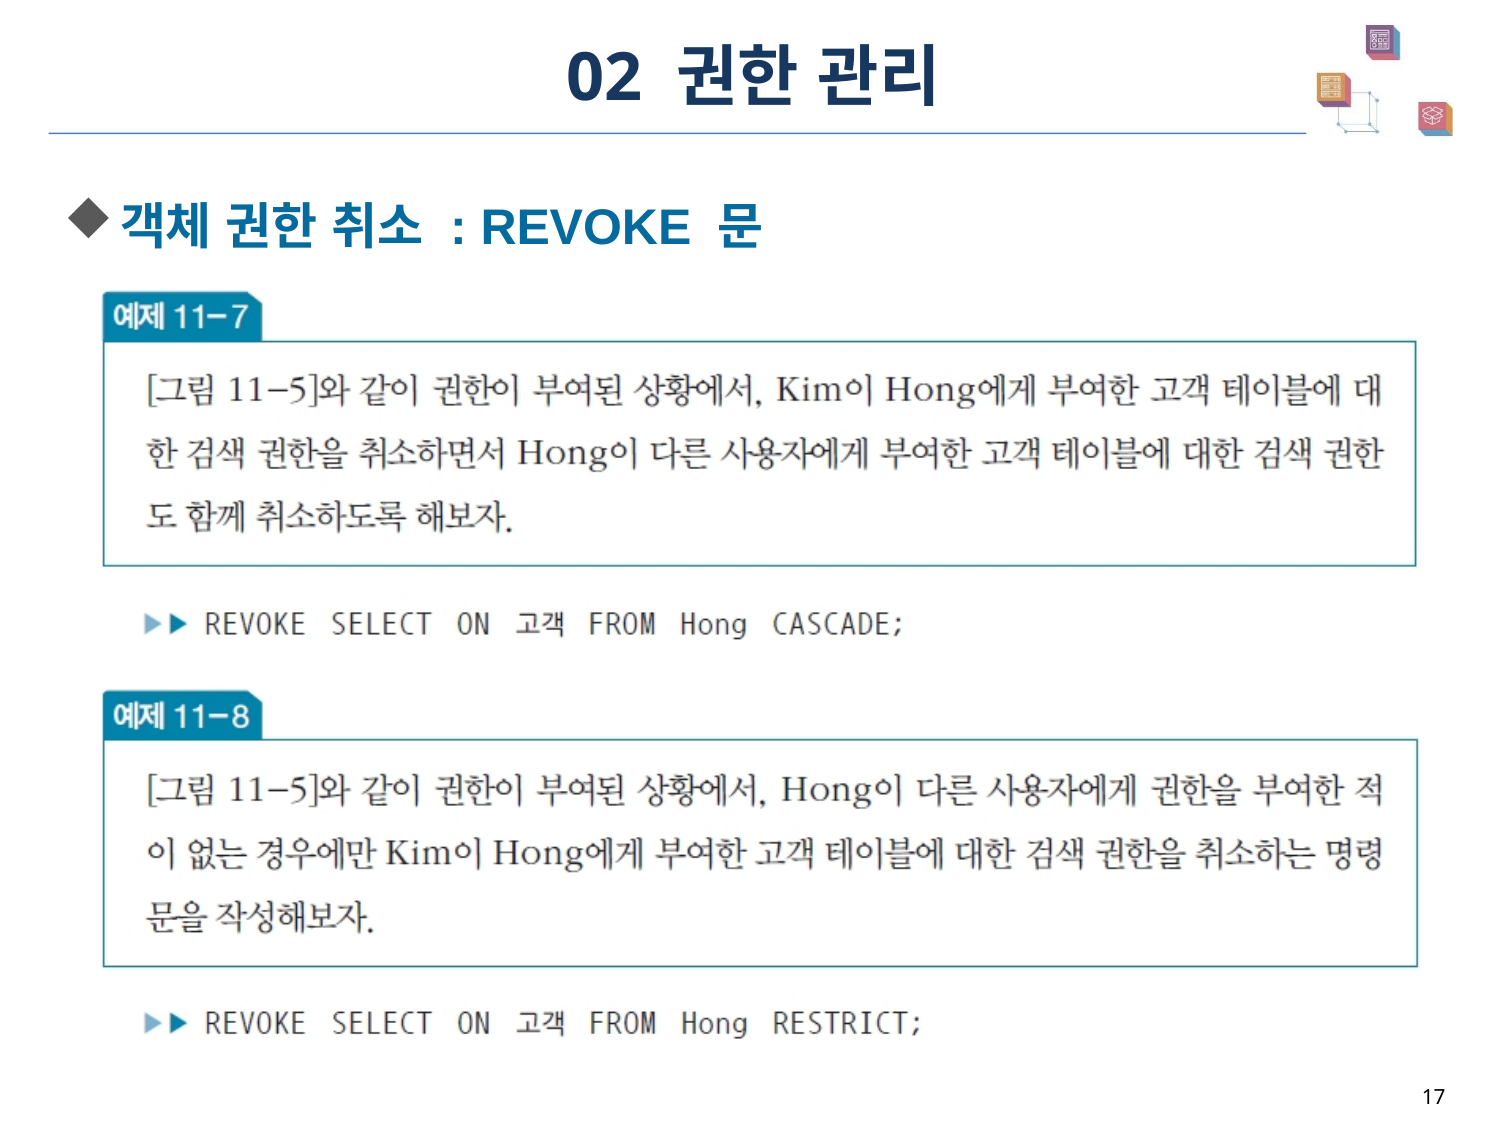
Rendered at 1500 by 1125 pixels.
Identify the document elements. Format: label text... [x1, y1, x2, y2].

picture [100, 288, 1423, 650]
picture [1316, 123, 1453, 138]
list 객체 권한 취소 : REVOKE 문 [48, 187, 1452, 1097]
picture [100, 687, 1423, 1042]
title 02 권한 관리 [48, 25, 1459, 123]
